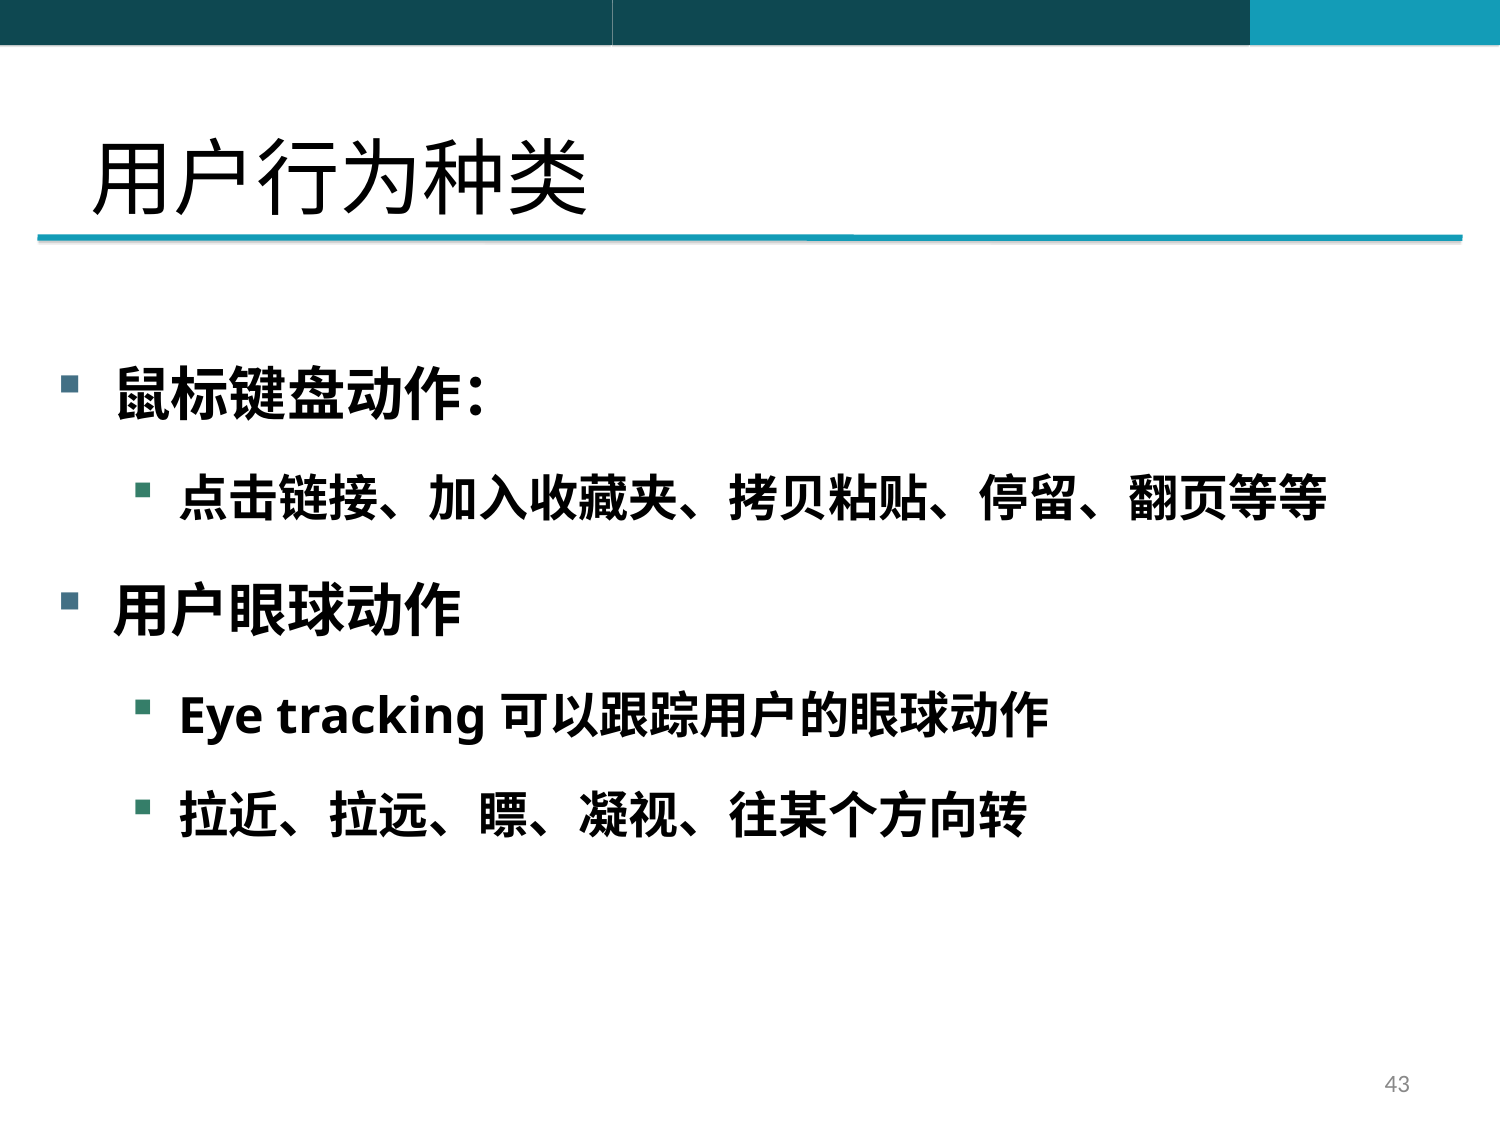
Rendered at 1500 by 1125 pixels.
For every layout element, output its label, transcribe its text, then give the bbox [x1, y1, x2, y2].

slide_number 43 [1074, 1062, 1425, 1103]
title 用户行为种类 [74, 44, 1426, 233]
list 鼠标键盘动作： 点击链接、加入收藏夹、拷贝粘贴、停留、翻页等等 用户眼球动作 Eye tracking可以跟踪用户的眼球动作 拉近、拉远、瞟、凝视、往某个方向转 [41, 314, 1459, 968]
